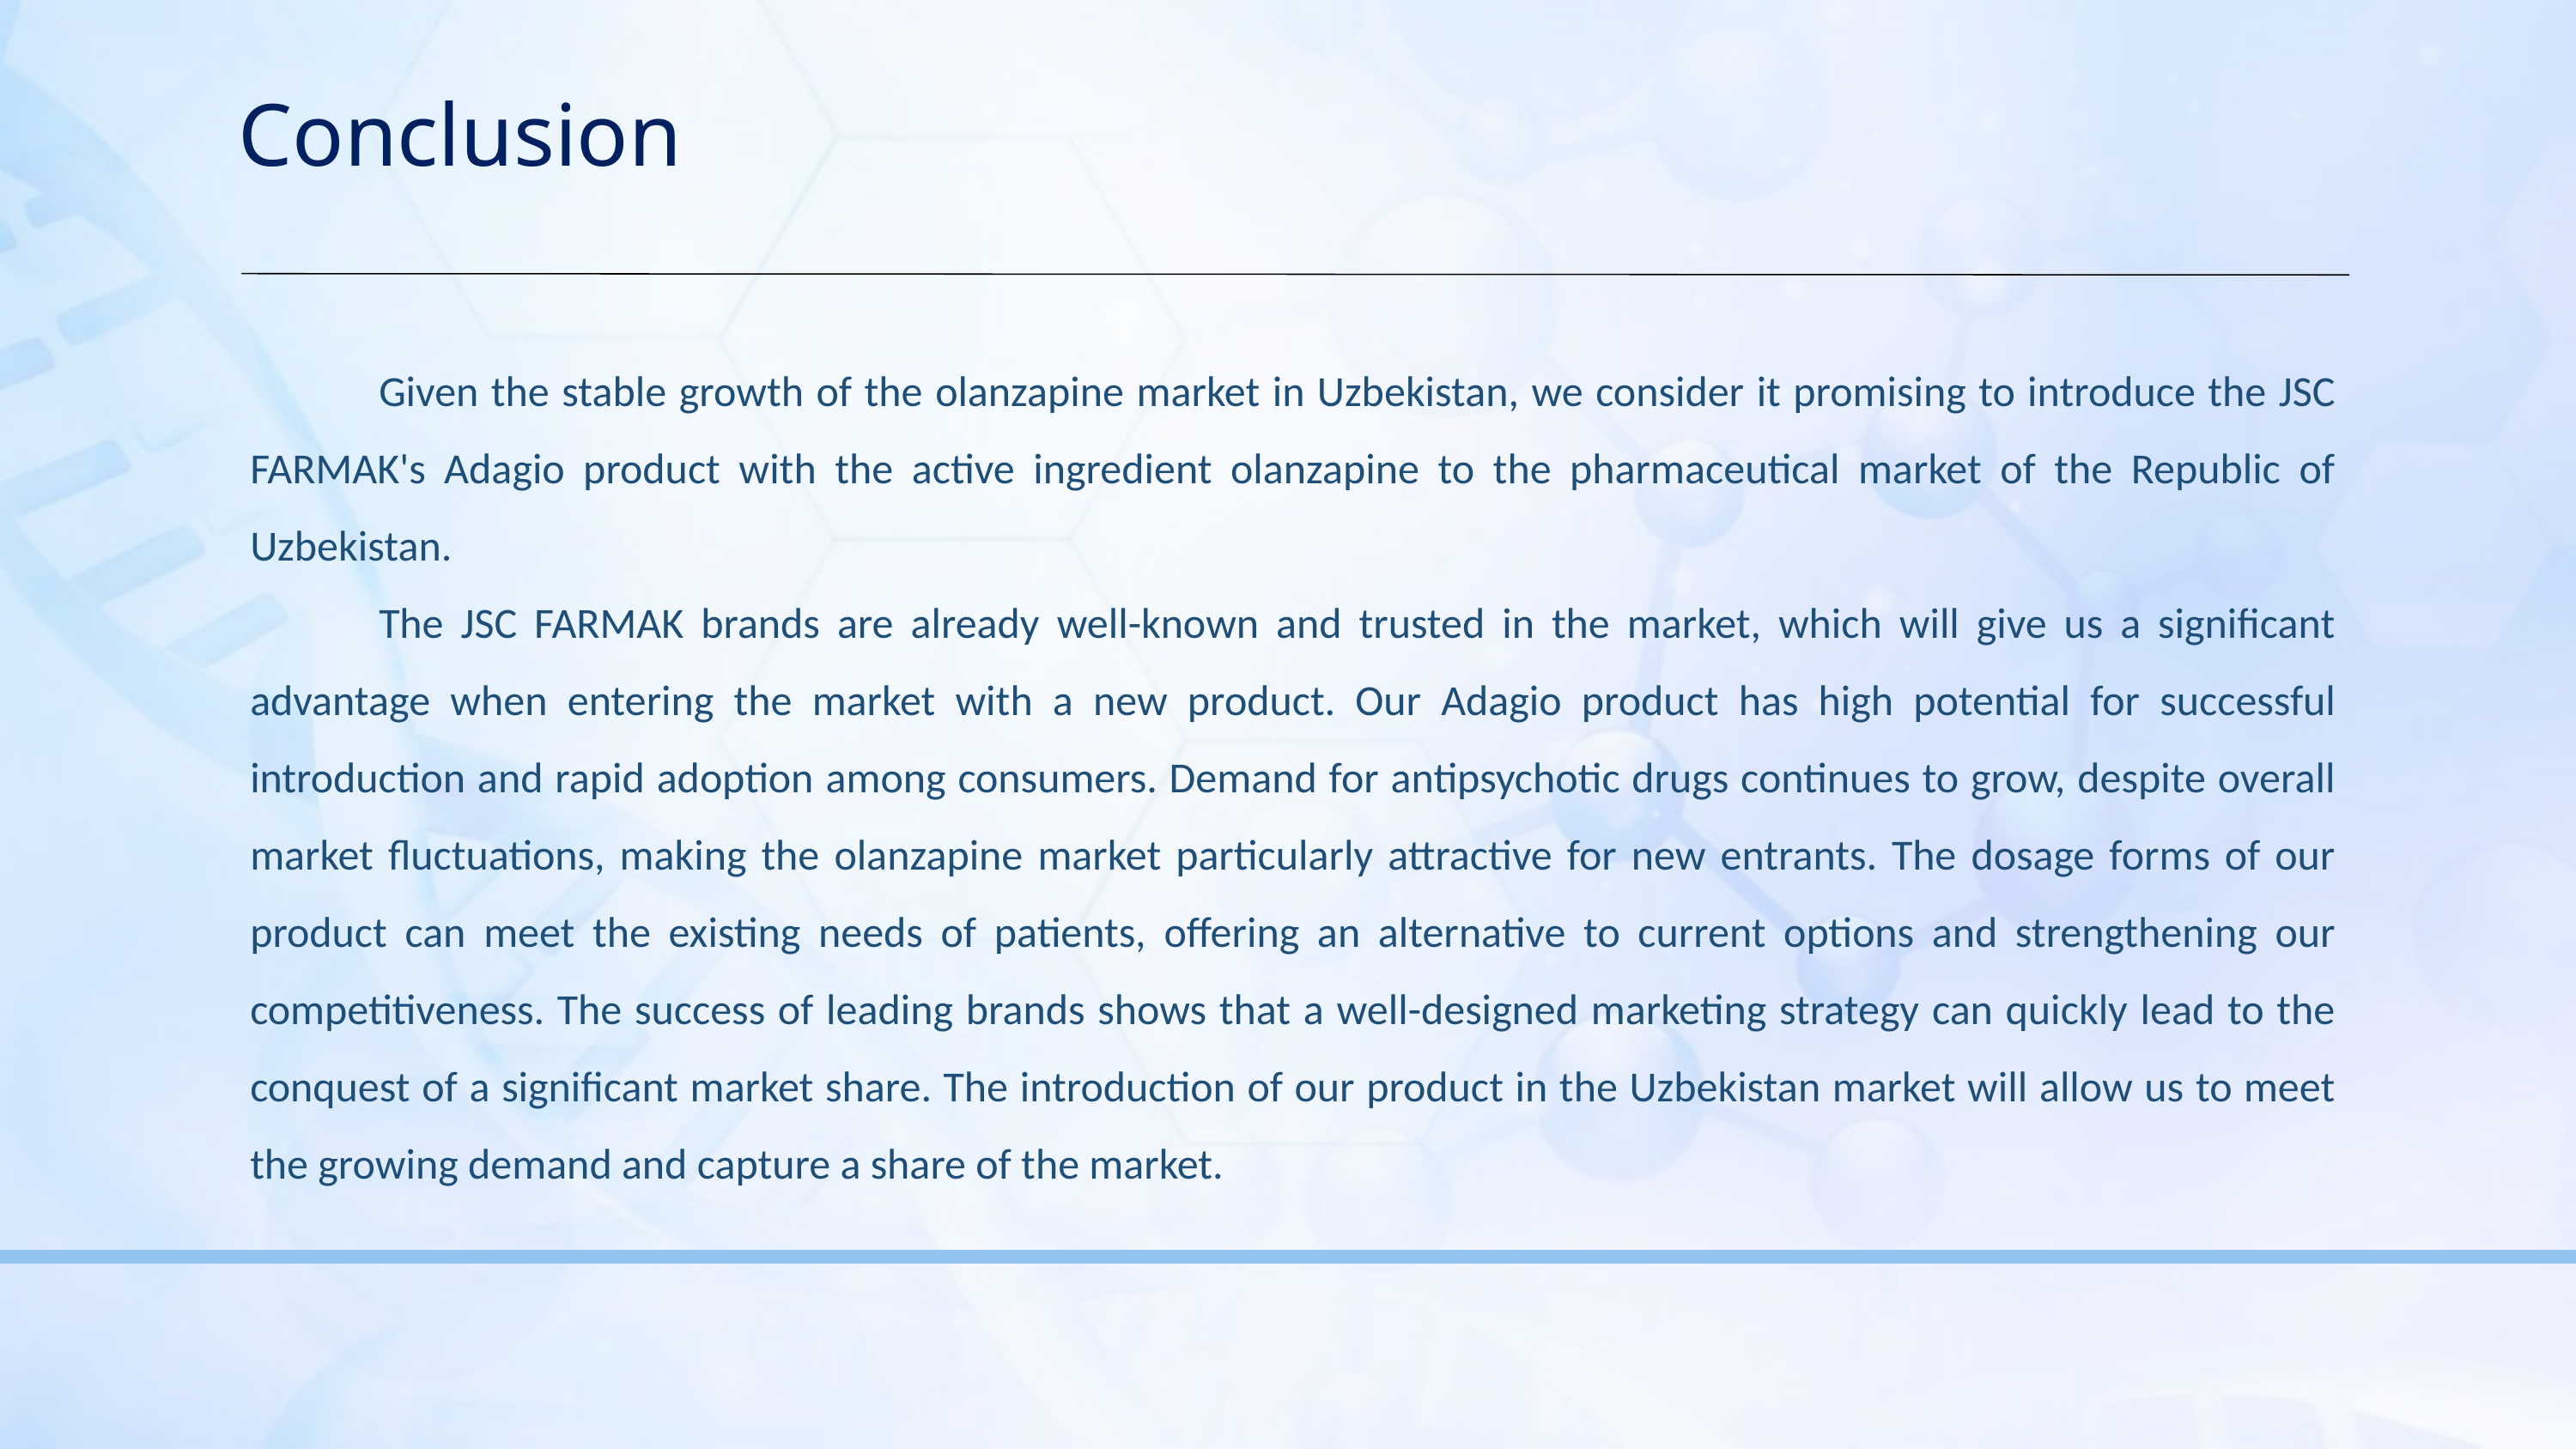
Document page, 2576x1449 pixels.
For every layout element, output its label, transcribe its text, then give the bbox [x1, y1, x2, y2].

text_box [0, 1264, 2576, 1449]
text_box Given the stable growth of the olanzapine market in Uzbekistan, we consider it promising to introduce the JSC FARMAK's Adagio product with the active ingredient olanzapine to the pharmaceutical market of the Republic of Uzbekistan. The JSC FARMAK brands are already well-known and trusted in the market, which will give us a significant advantage when entering the market with a new product. Our Adagio product has high potential for successful introduction and rapid adoption among consumers. Demand for antipsychotic drugs continues to grow, despite overall market fluctuations, making the olanzapine market particularly attractive for new entrants. The dosage forms of our product can meet the existing needs of patients, offering an alternative to current options and strengthening our competitiveness. The success of leading brands shows that a well-designed marketing strategy can quickly lead to the conquest of a significant market share. The introduction of our product in the Uzbekistan market will allow us to meet the growing demand and capture a share of the market. [237, 331, 2349, 1246]
text_box [0, 0, 2576, 1250]
text_box Conclusion [238, 80, 2338, 184]
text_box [0, 1250, 2576, 1264]
